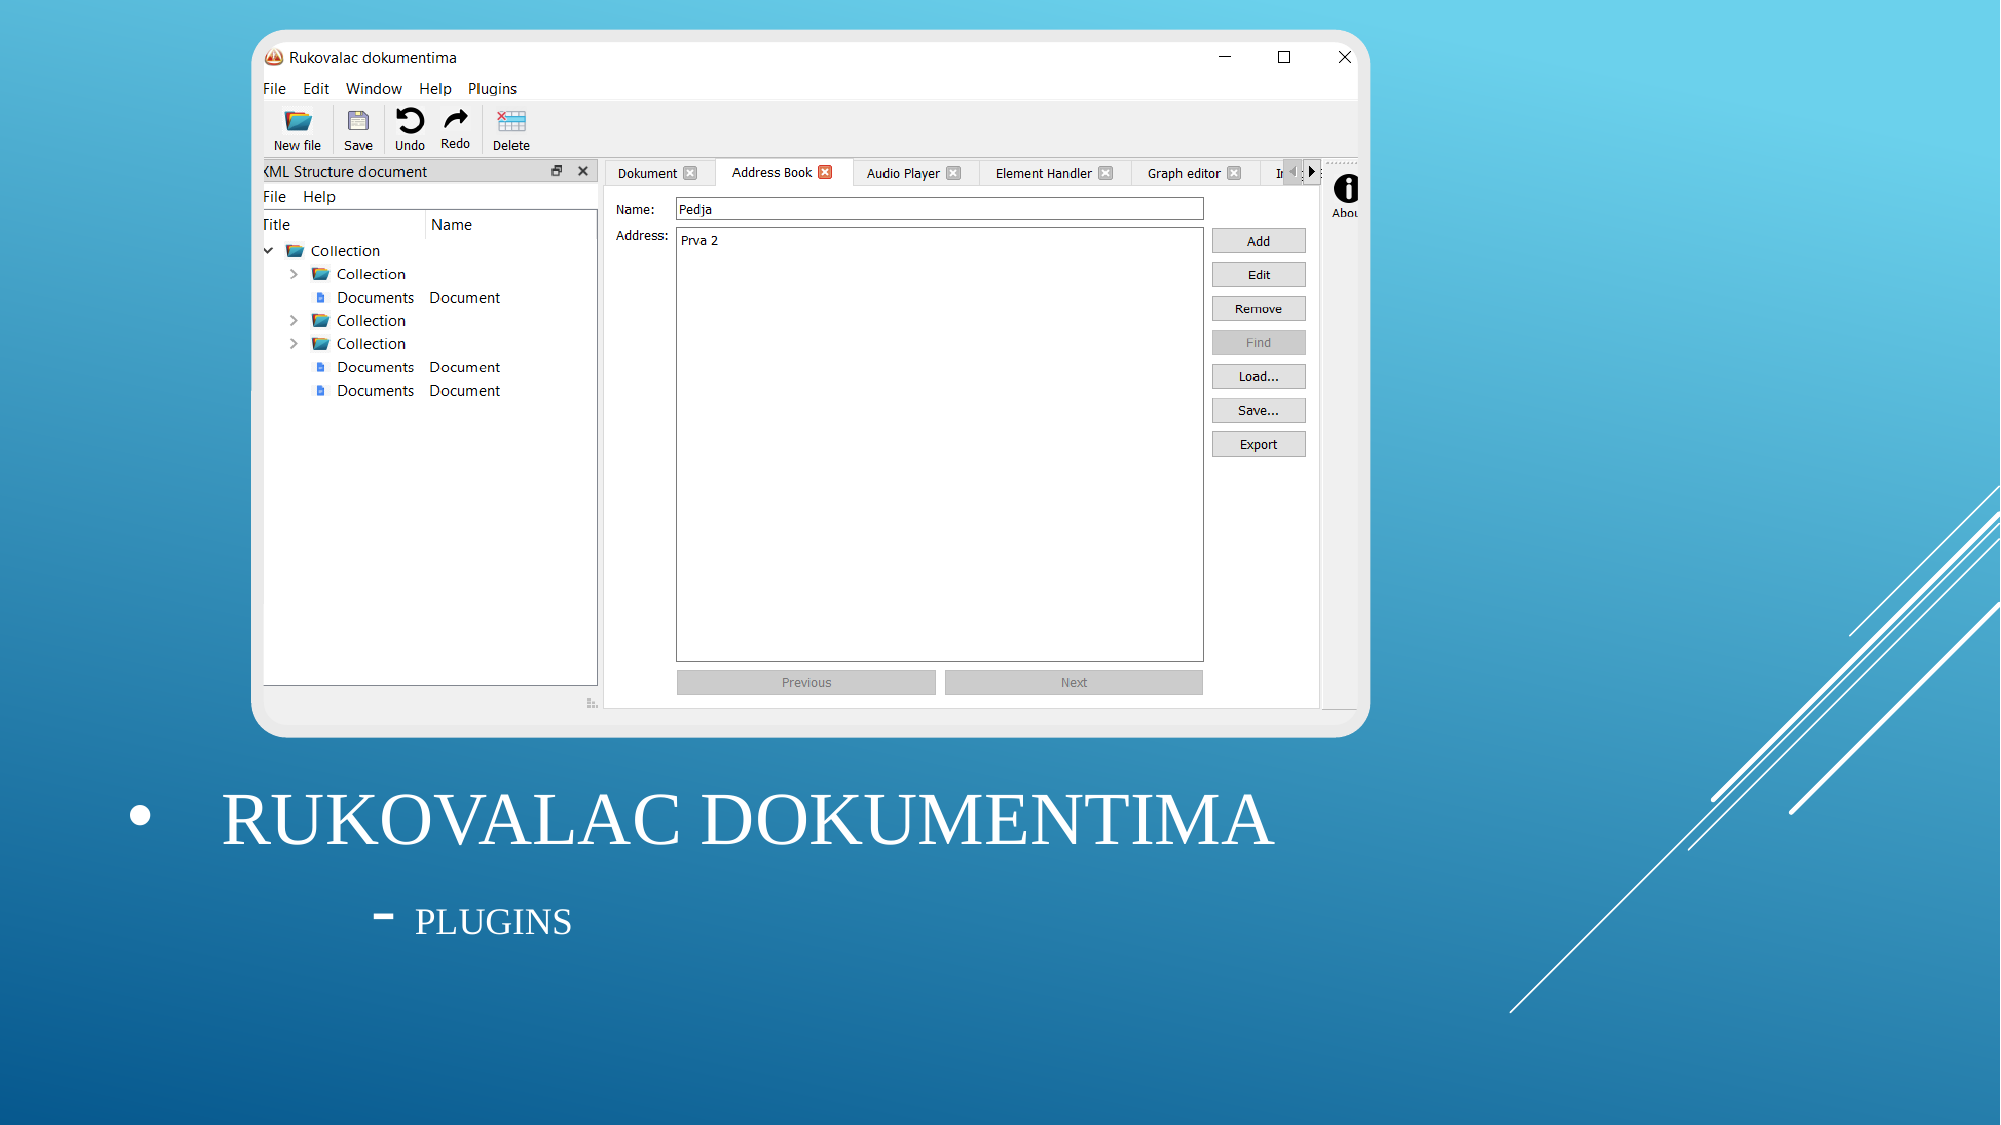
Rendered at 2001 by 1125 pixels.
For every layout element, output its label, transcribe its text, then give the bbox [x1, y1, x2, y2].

title Rukovalac dokumentima - Plugins [112, 736, 1513, 984]
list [257, 35, 1365, 732]
